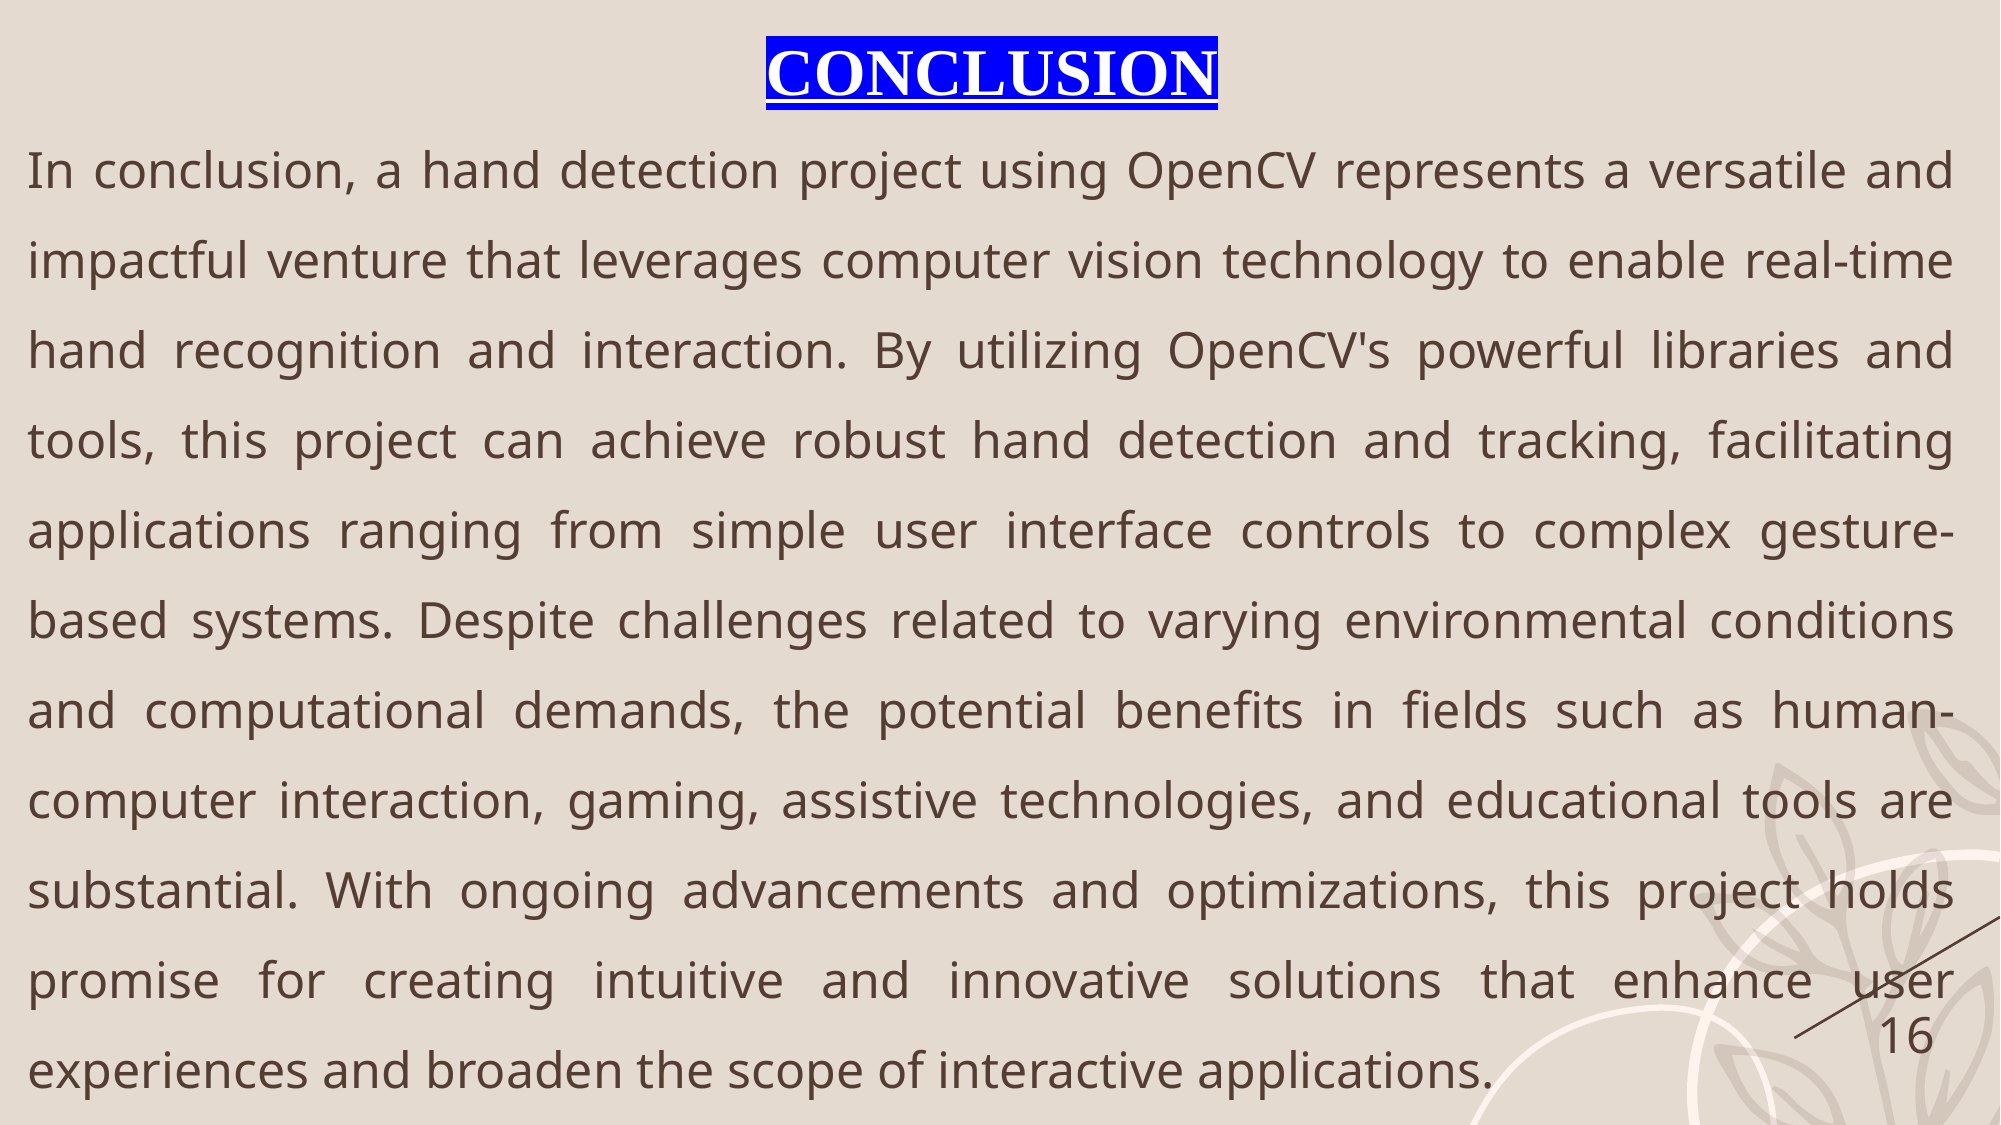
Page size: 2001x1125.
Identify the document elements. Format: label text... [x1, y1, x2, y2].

text_box CONCLUSION In conclusion, a hand detection project using OpenCV represents a versatile and impactful venture that leverages computer vision technology to enable real-time hand recognition and interaction. By utilizing OpenCV's powerful libraries and tools, this project can achieve robust hand detection and tracking, facilitating applications ranging from simple user interface controls to complex gesture-based systems. Despite challenges related to varying environmental conditions and computational demands, the potential benefits in fields such as human-computer interaction, gaming, assistive technologies, and educational tools are substantial. With ongoing advancements and optimizations, this project holds promise for creating intuitive and innovative solutions that enhance user experiences and broaden the scope of interactive applications. [13, 21, 1971, 1106]
slide_number 16 [1862, 1106, 1971, 1112]
